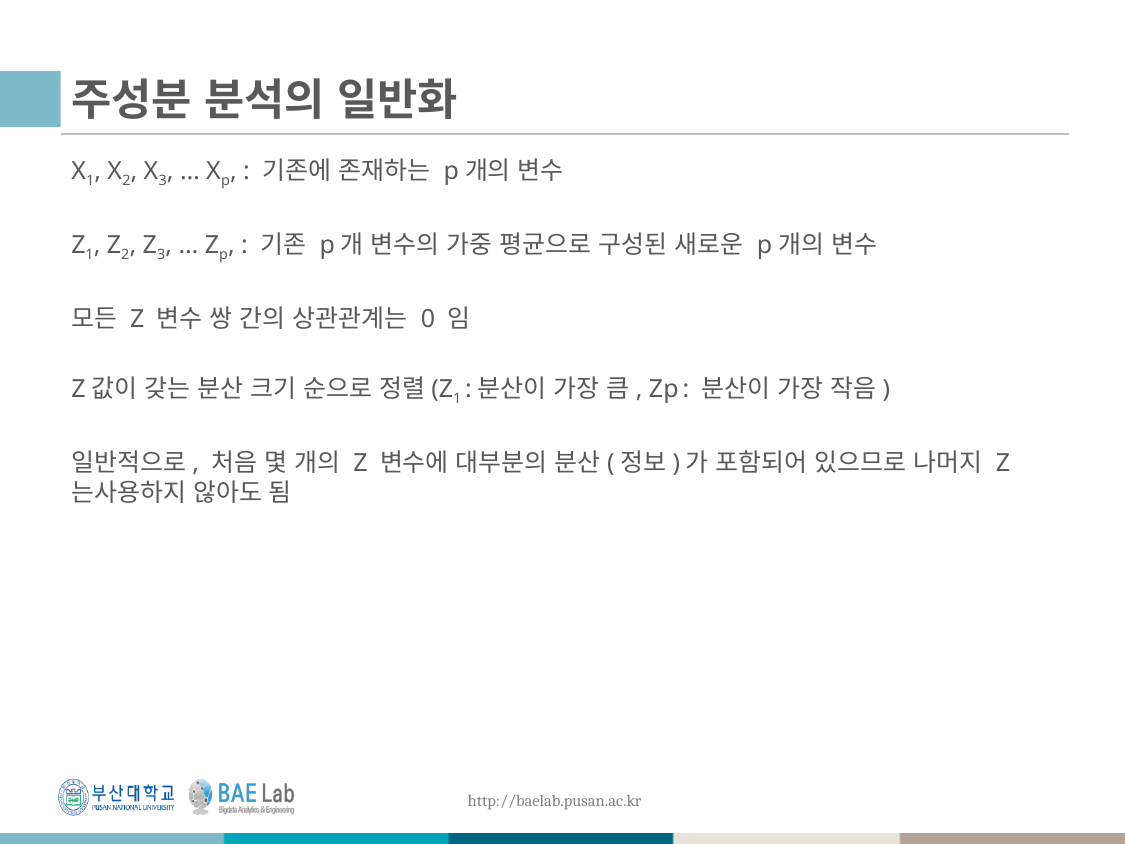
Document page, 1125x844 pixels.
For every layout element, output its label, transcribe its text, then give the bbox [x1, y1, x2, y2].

picture [55, 775, 175, 819]
picture [673, 833, 1125, 844]
list X1, X2, X3, … Xp, : 기존에 존재하는 p개의 변수 Z1, Z2, Z3, … Zp, : 기존 p개 변수의 가중 평균으로 구성된 새로운 p개의 변수 모든 Z 변수 쌍 간의 상관관계는 0 임 Z값이 갖는 분산 크기 순으로 정렬(Z1 :분산이 가장 큼, Zp : 분산이 가장 작음) 일반적으로, 처음 몇 개의 Z 변수에 대부분의 분산(정보)가 포함되어 있으므로 나머지 Z는사용하지 않아도 됨 [56, 146, 1069, 754]
title 주성분 분석의 일반화 [56, 71, 1069, 125]
picture [186, 776, 300, 816]
picture [0, 833, 448, 844]
